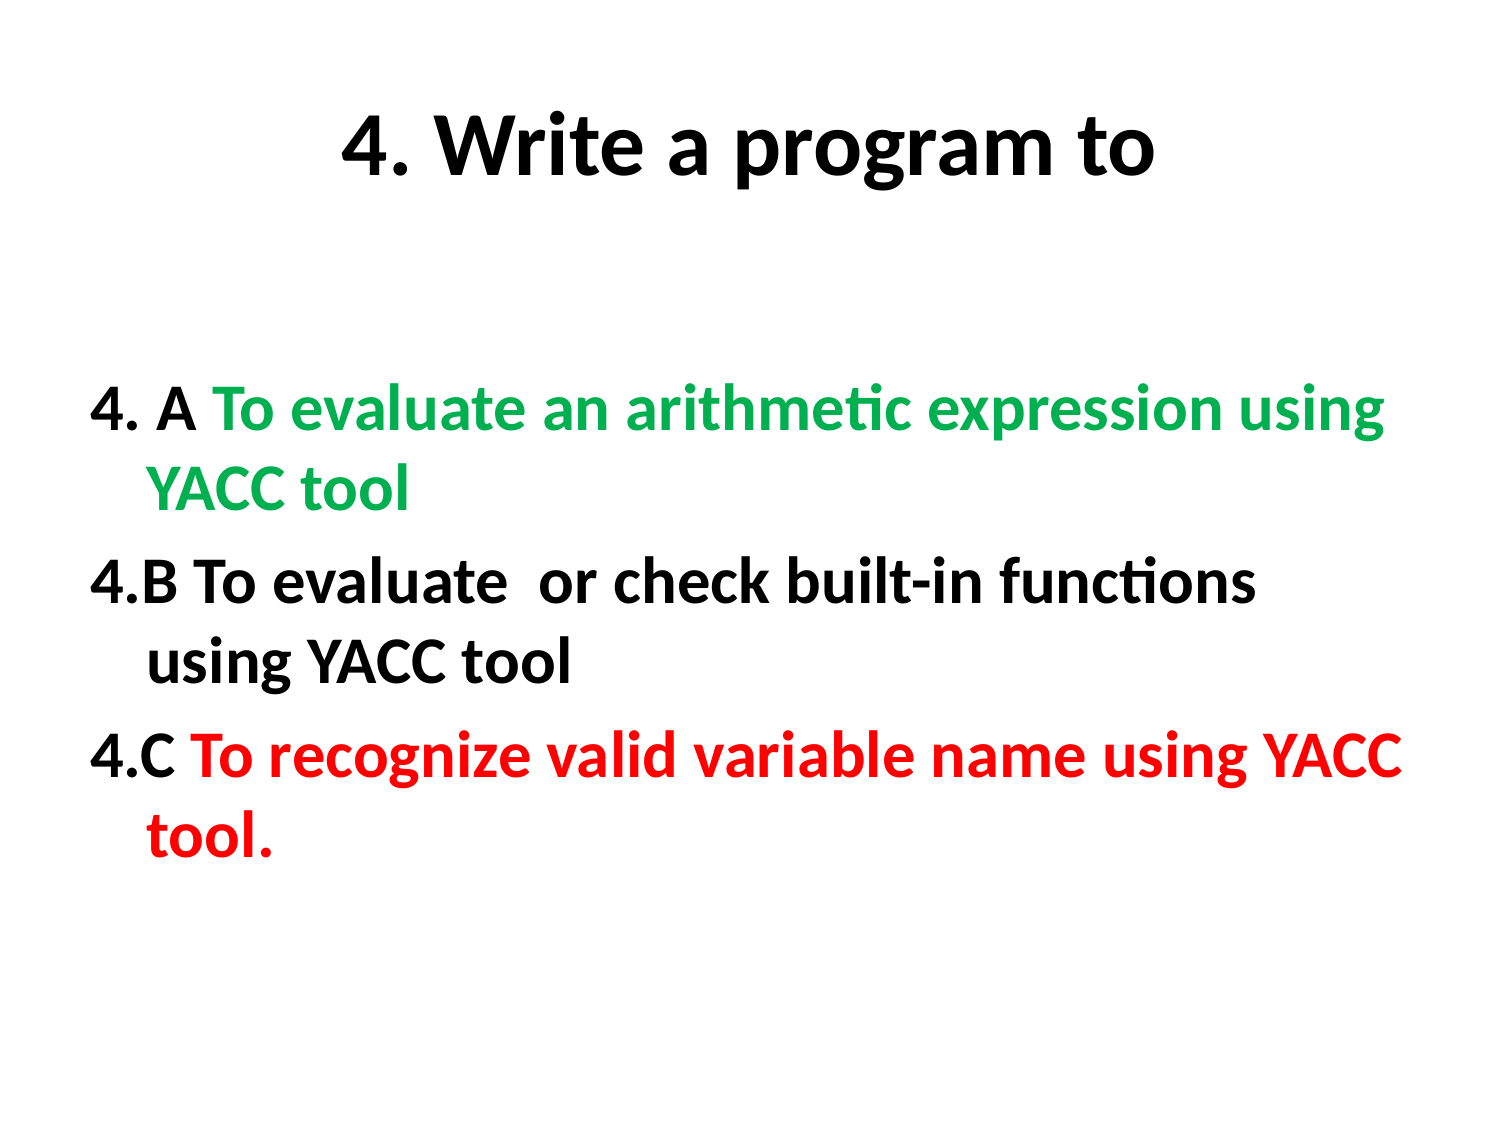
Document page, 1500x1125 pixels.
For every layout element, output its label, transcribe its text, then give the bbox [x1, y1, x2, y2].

title 4. Write a program to [75, 45, 1425, 233]
list 4. A To evaluate an arithmetic expression using YACC tool 4.B To evaluate or check built-in functions using YACC tool 4.C To recognize valid variable name using YACC tool. [75, 262, 1425, 1005]
